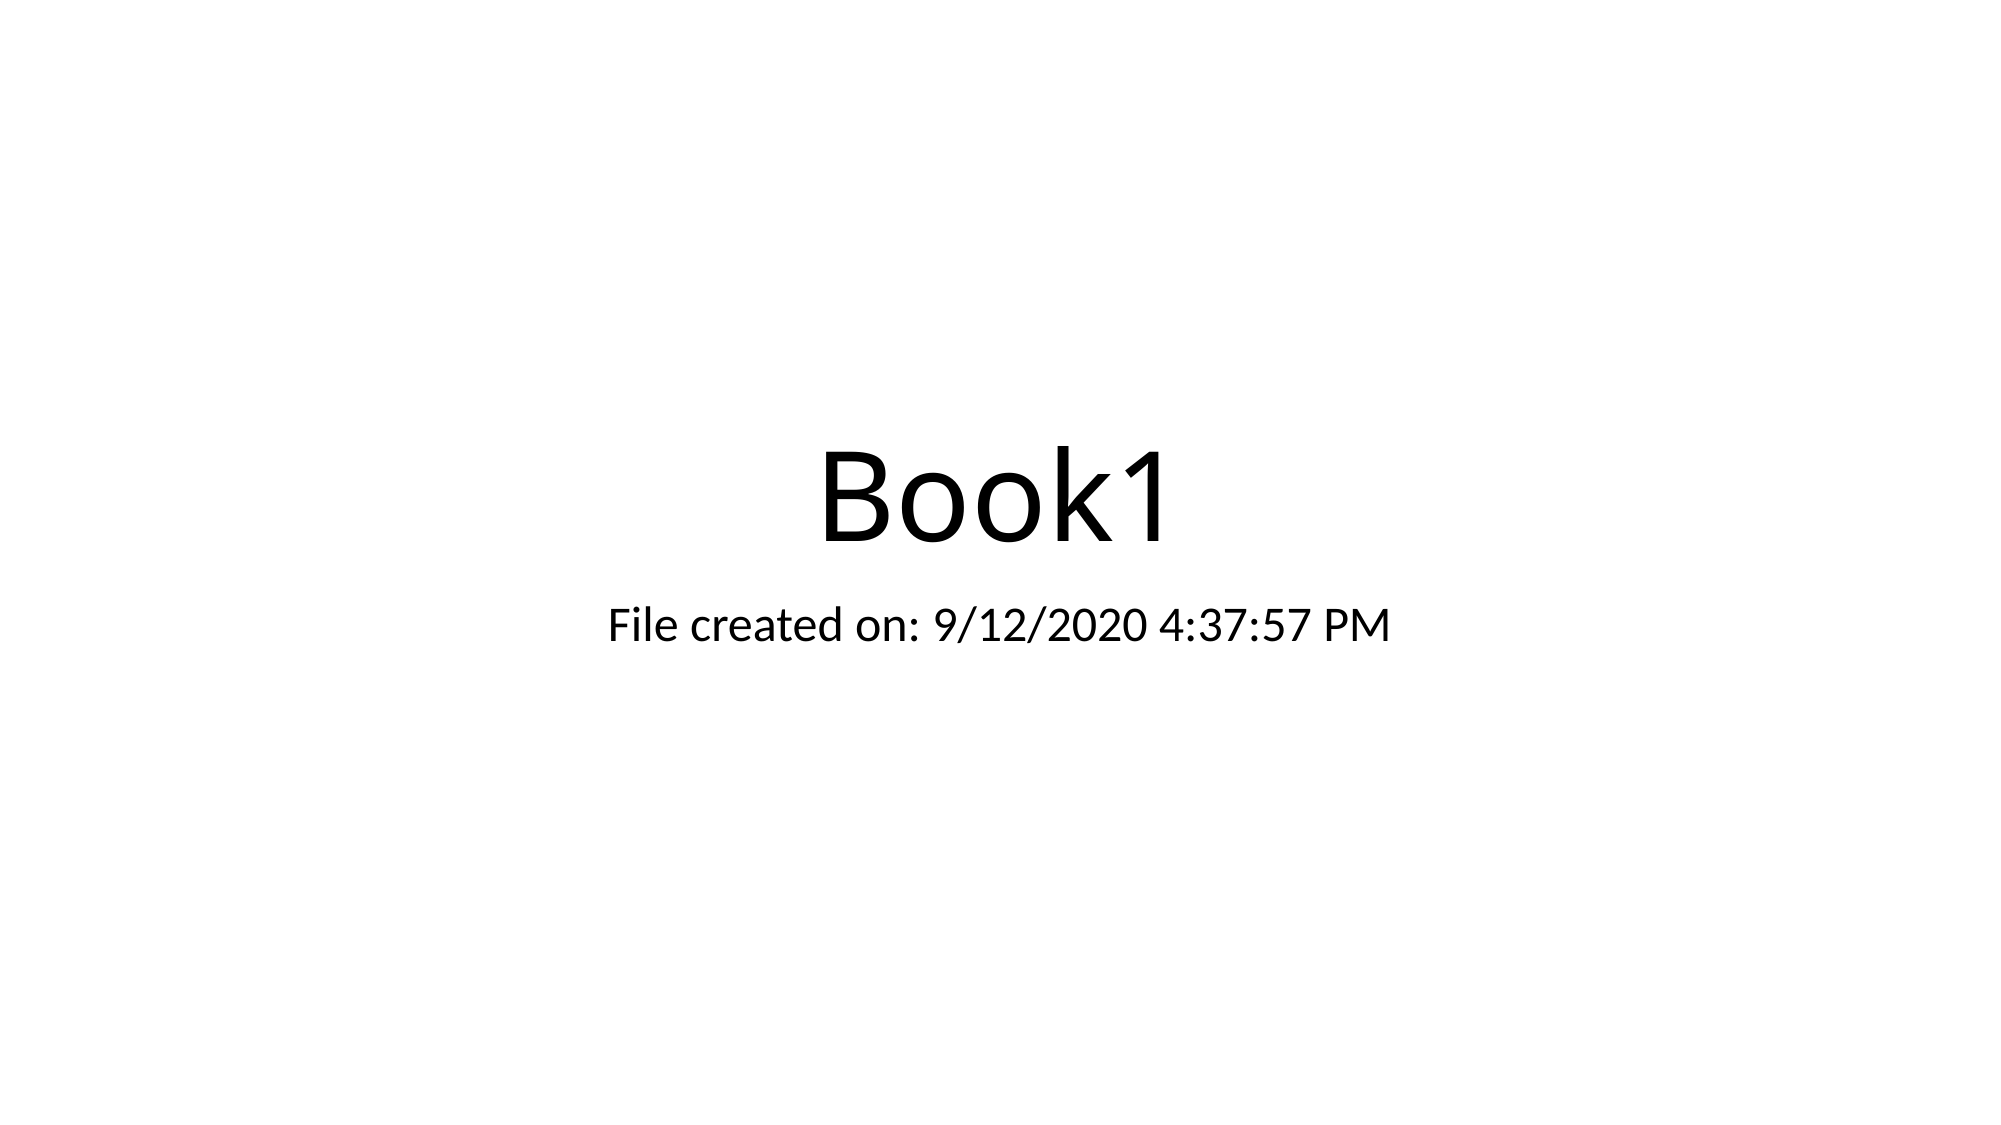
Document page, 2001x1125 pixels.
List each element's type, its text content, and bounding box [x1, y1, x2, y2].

title Book1 [249, 184, 1750, 576]
subtitle File created on: 9/12/2020 4:37:57 PM [249, 590, 1750, 863]
